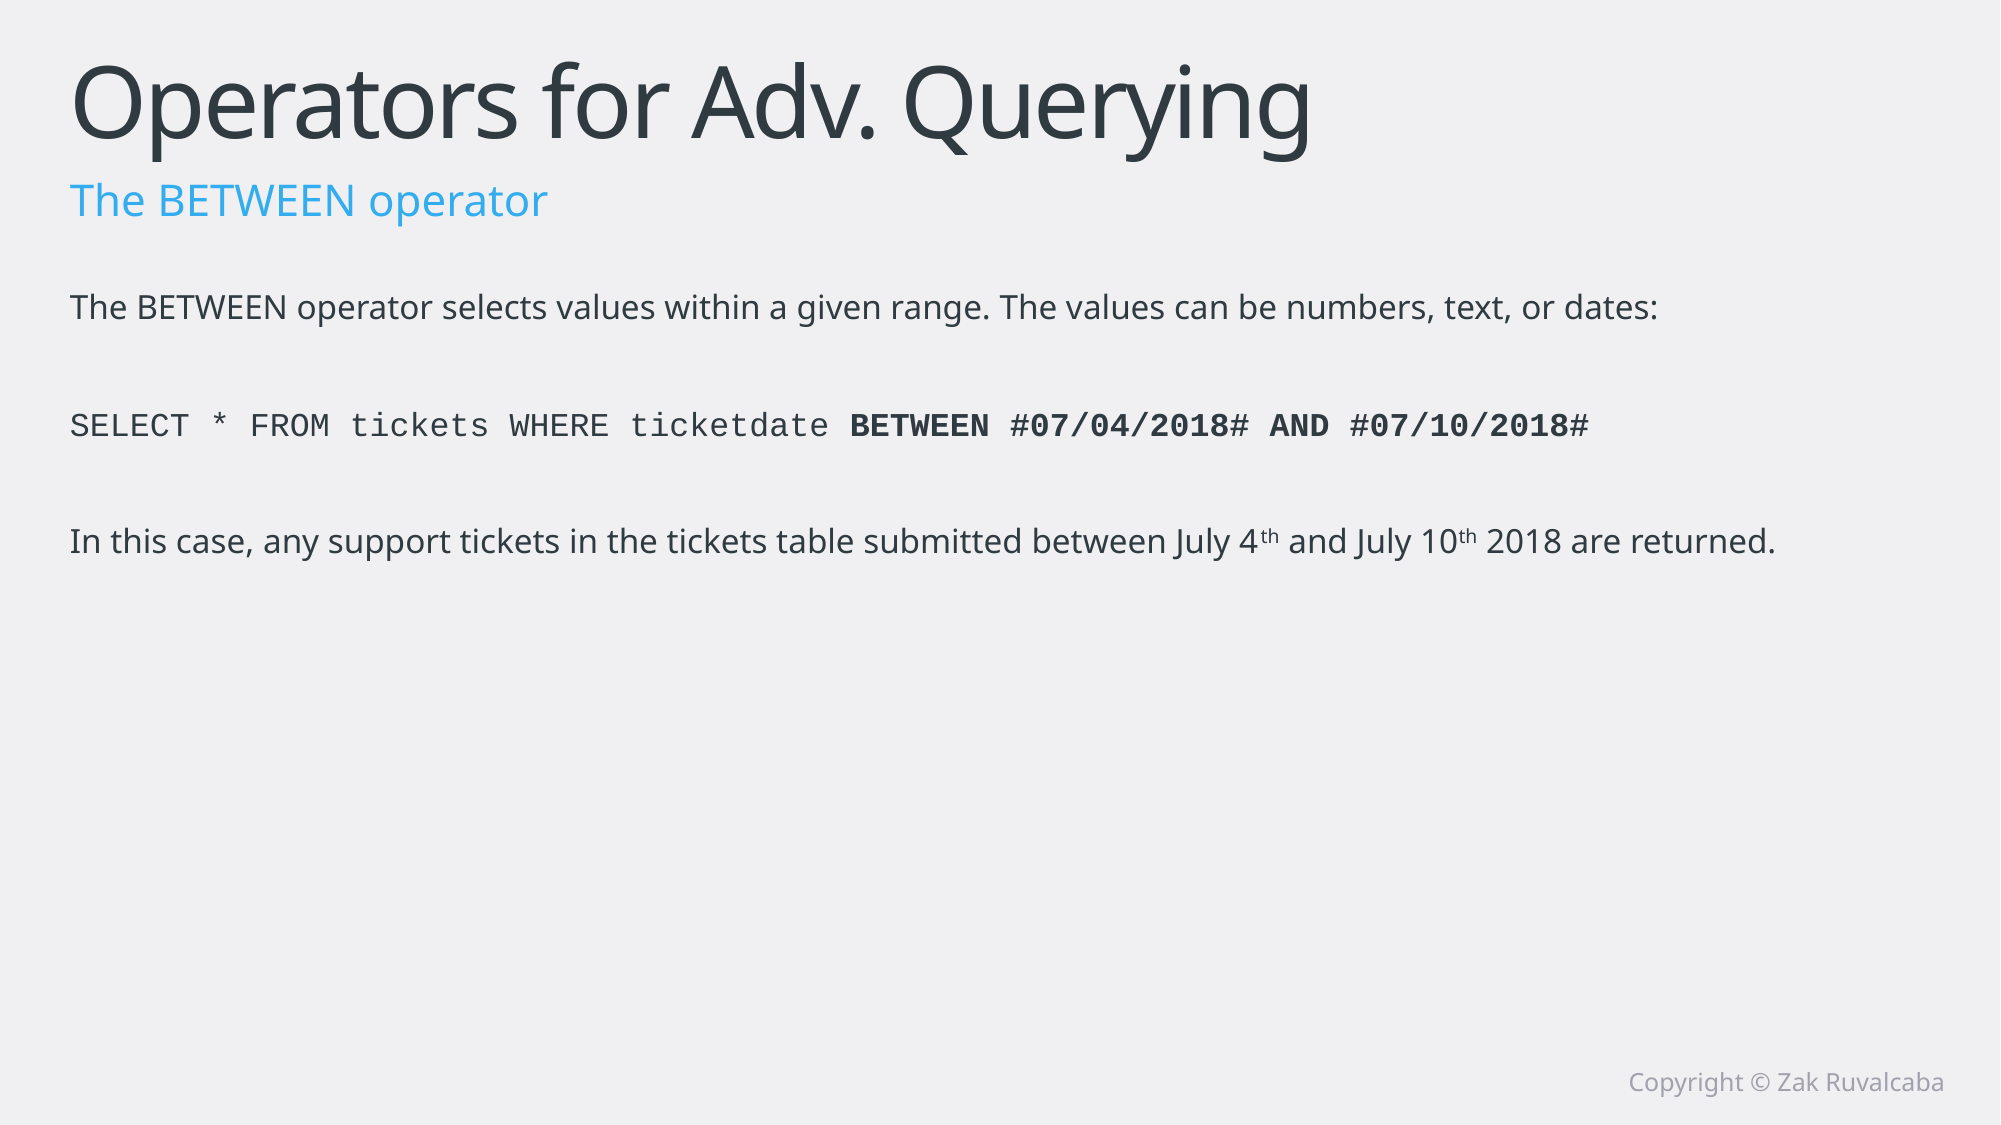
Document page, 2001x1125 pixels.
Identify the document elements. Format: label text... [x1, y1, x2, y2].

title Operators for Adv. Querying [55, 30, 1819, 149]
list The BETWEEN operator [55, 149, 1820, 209]
list The BETWEEN operator selects values within a given range. The values can be numbers, text, or dates: SELECT * FROM tickets WHERE ticketdate BETWEEN #07/04/2018# AND #07/10/2018# In this case, any support tickets in the tickets table submitted between July 4th and July 10th 2018 are returned. [55, 267, 1946, 1046]
